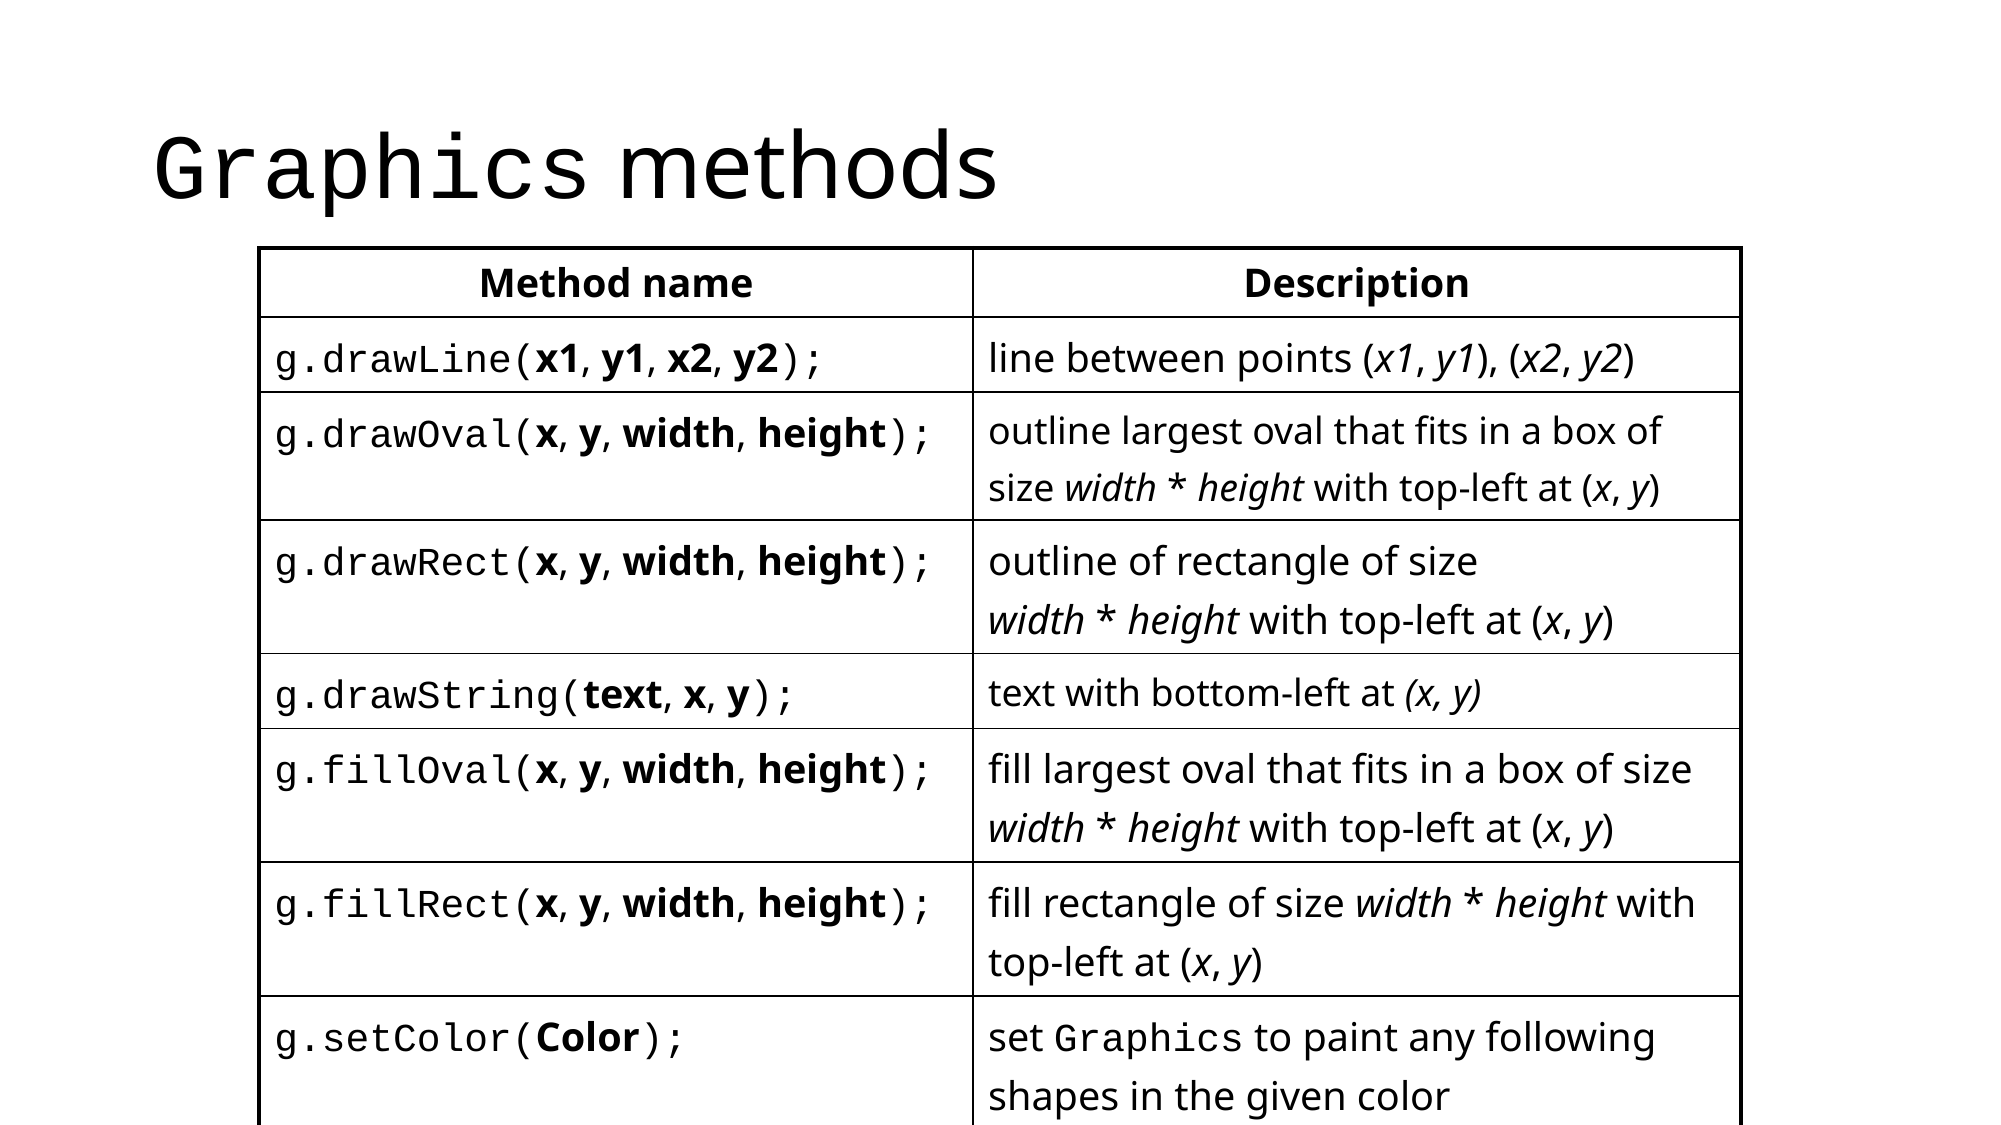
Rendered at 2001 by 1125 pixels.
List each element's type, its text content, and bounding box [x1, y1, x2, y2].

table_cell g.drawString(text, x, y); [261, 654, 972, 728]
table_cell g.drawOval(x, y, width, height); [261, 393, 972, 519]
table_cell g.fillOval(x, y, width, height); [261, 729, 972, 861]
table_cell g.drawRect(x, y, width, height); [261, 521, 972, 653]
table_cell fill largest oval that fits in a box of size width * height with top-left at (x, y) [974, 729, 1739, 861]
title Graphics methods [137, 59, 1863, 278]
table_cell line between points (x1, y1), (x2, y2) [974, 318, 1739, 391]
table_cell outline largest oval that fits in a box of size width * height with top-left at (x, y) [974, 393, 1739, 519]
table_cell g.drawLine(x1, y1, x2, y2); [261, 318, 972, 391]
table_cell text with bottom-left at (x, y) [974, 654, 1739, 728]
table_header Description [974, 250, 1739, 316]
table_cell outline of rectangle of size width * height with top-left at (x, y) [974, 521, 1739, 653]
table_cell fill rectangle of size width * height with top-left at (x, y) [974, 863, 1739, 995]
table_cell set Graphics to paint any following shapes in the given color [974, 997, 1739, 1125]
table_cell g.fillRect(x, y, width, height); [261, 863, 972, 995]
table_header Method name [261, 250, 972, 316]
table_cell g.setColor(Color); [261, 997, 972, 1125]
